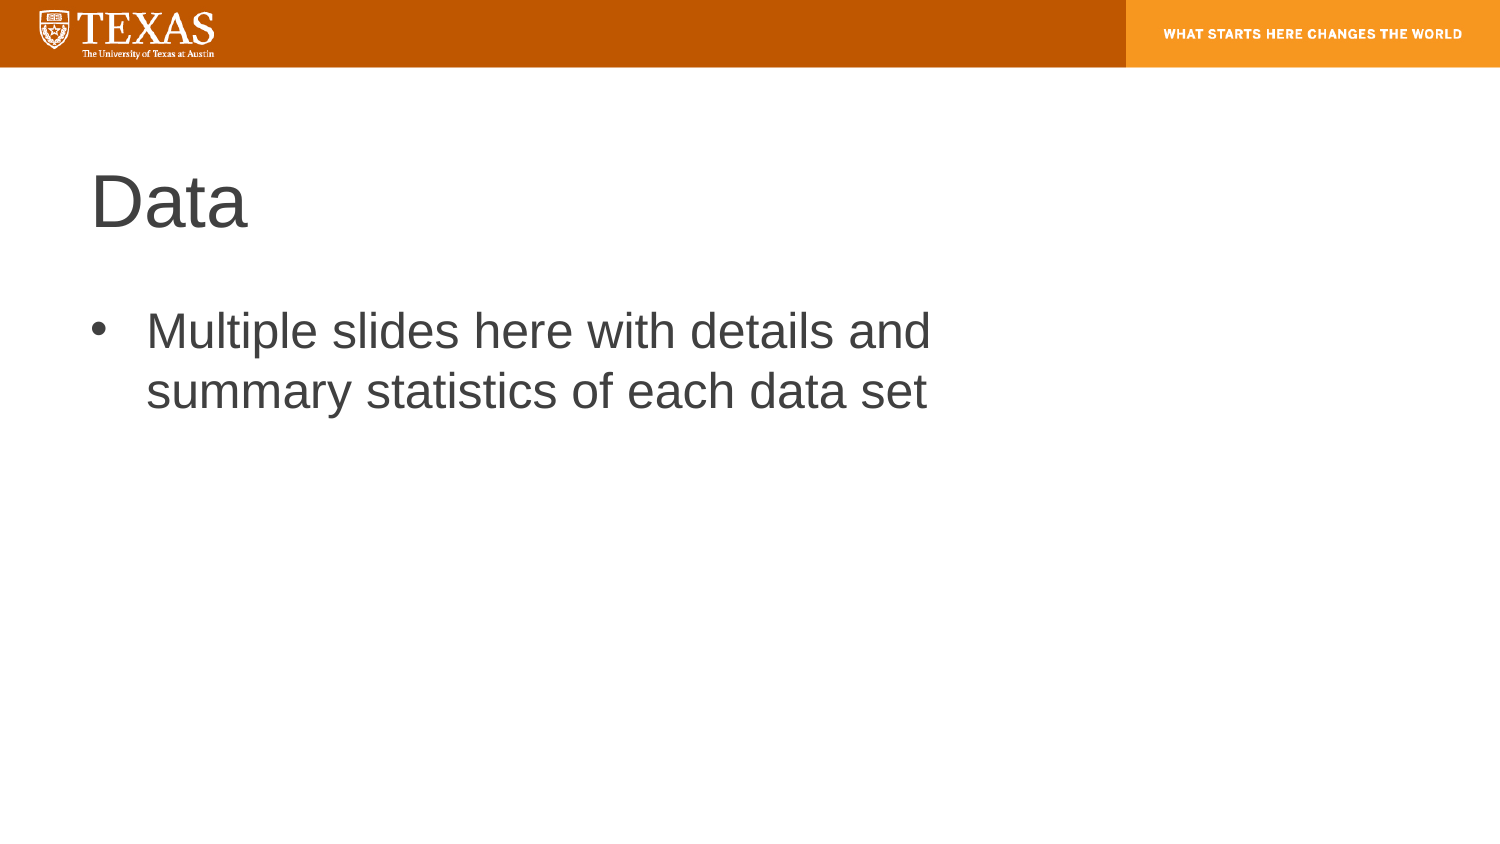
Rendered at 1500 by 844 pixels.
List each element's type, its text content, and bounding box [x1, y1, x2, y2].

picture [0, 0, 1500, 844]
title Data [75, 127, 1113, 269]
list Multiple slides here with details and summary statistics of each data set [75, 290, 1113, 769]
